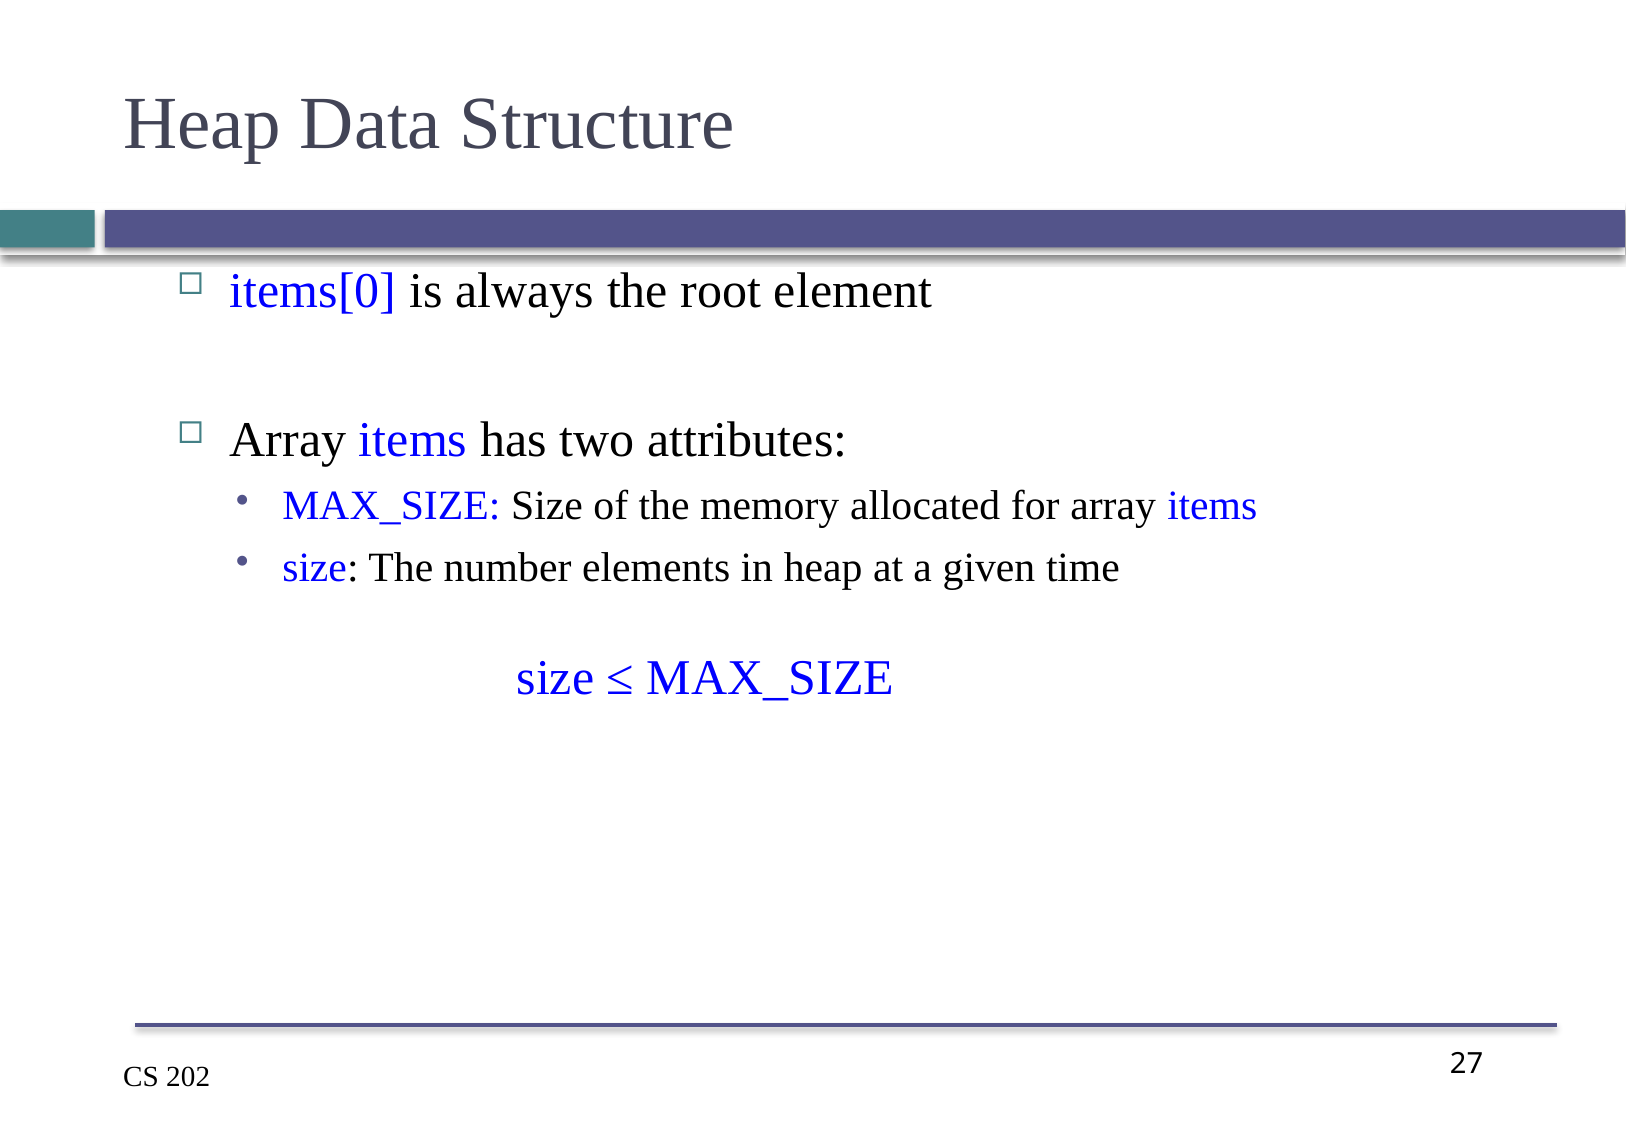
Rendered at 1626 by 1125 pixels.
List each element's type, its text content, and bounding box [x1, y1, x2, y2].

list items[0] is always the root element Array items has two attributes: MAX_SIZE: Size of the memory allocated for array items size: The number elements in heap at a given time [162, 249, 1500, 900]
text_box size ≤ MAX_SIZE [501, 637, 910, 713]
title Heap Data Structure [108, 37, 1558, 200]
